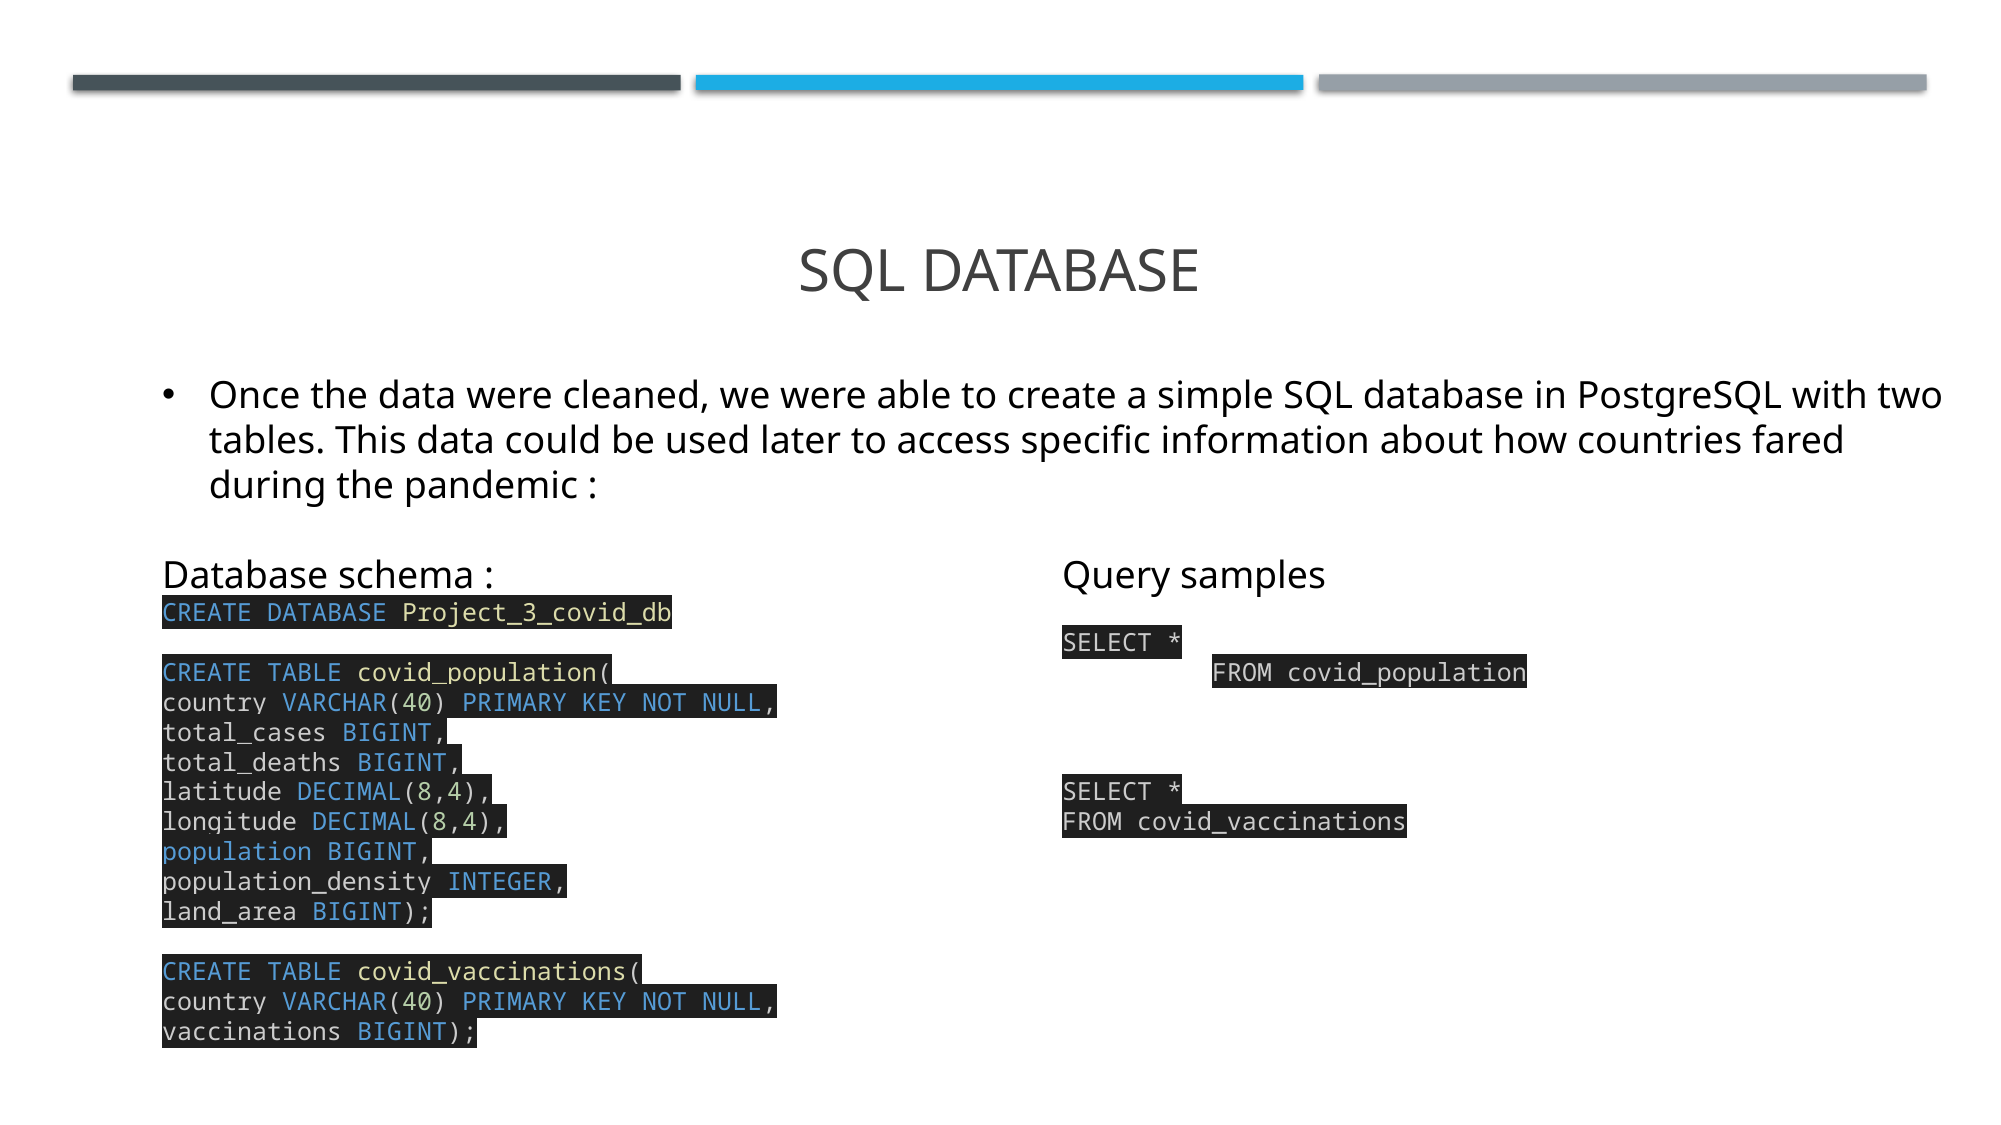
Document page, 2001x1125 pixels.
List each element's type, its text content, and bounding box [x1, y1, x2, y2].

title SQL Database [95, 115, 1905, 311]
text_box Once the data were cleaned, we were able to create a simple SQL database in PostgreSQL with two tables. This data could be used later to access specific information about how countries fared during the pandemic : Database schema : Query samples CREATE DATABASE Project_3_covid_db SELECT * CREATE TABLE covid_population( FROM covid_population country VARCHAR(40) PRIMARY KEY NOT NULL, total_cases BIGINT, total_deaths BIGINT, latitude DECIMAL(8,4), SELECT * longitude DECIMAL(8,4), FROM covid_vaccinations population BIGINT, population_density INTEGER, land_area BIGINT); CREATE TABLE covid_vaccinations( country VARCHAR(40) PRIMARY KEY NOT NULL, vaccinations BIGINT); [147, 363, 1973, 1125]
